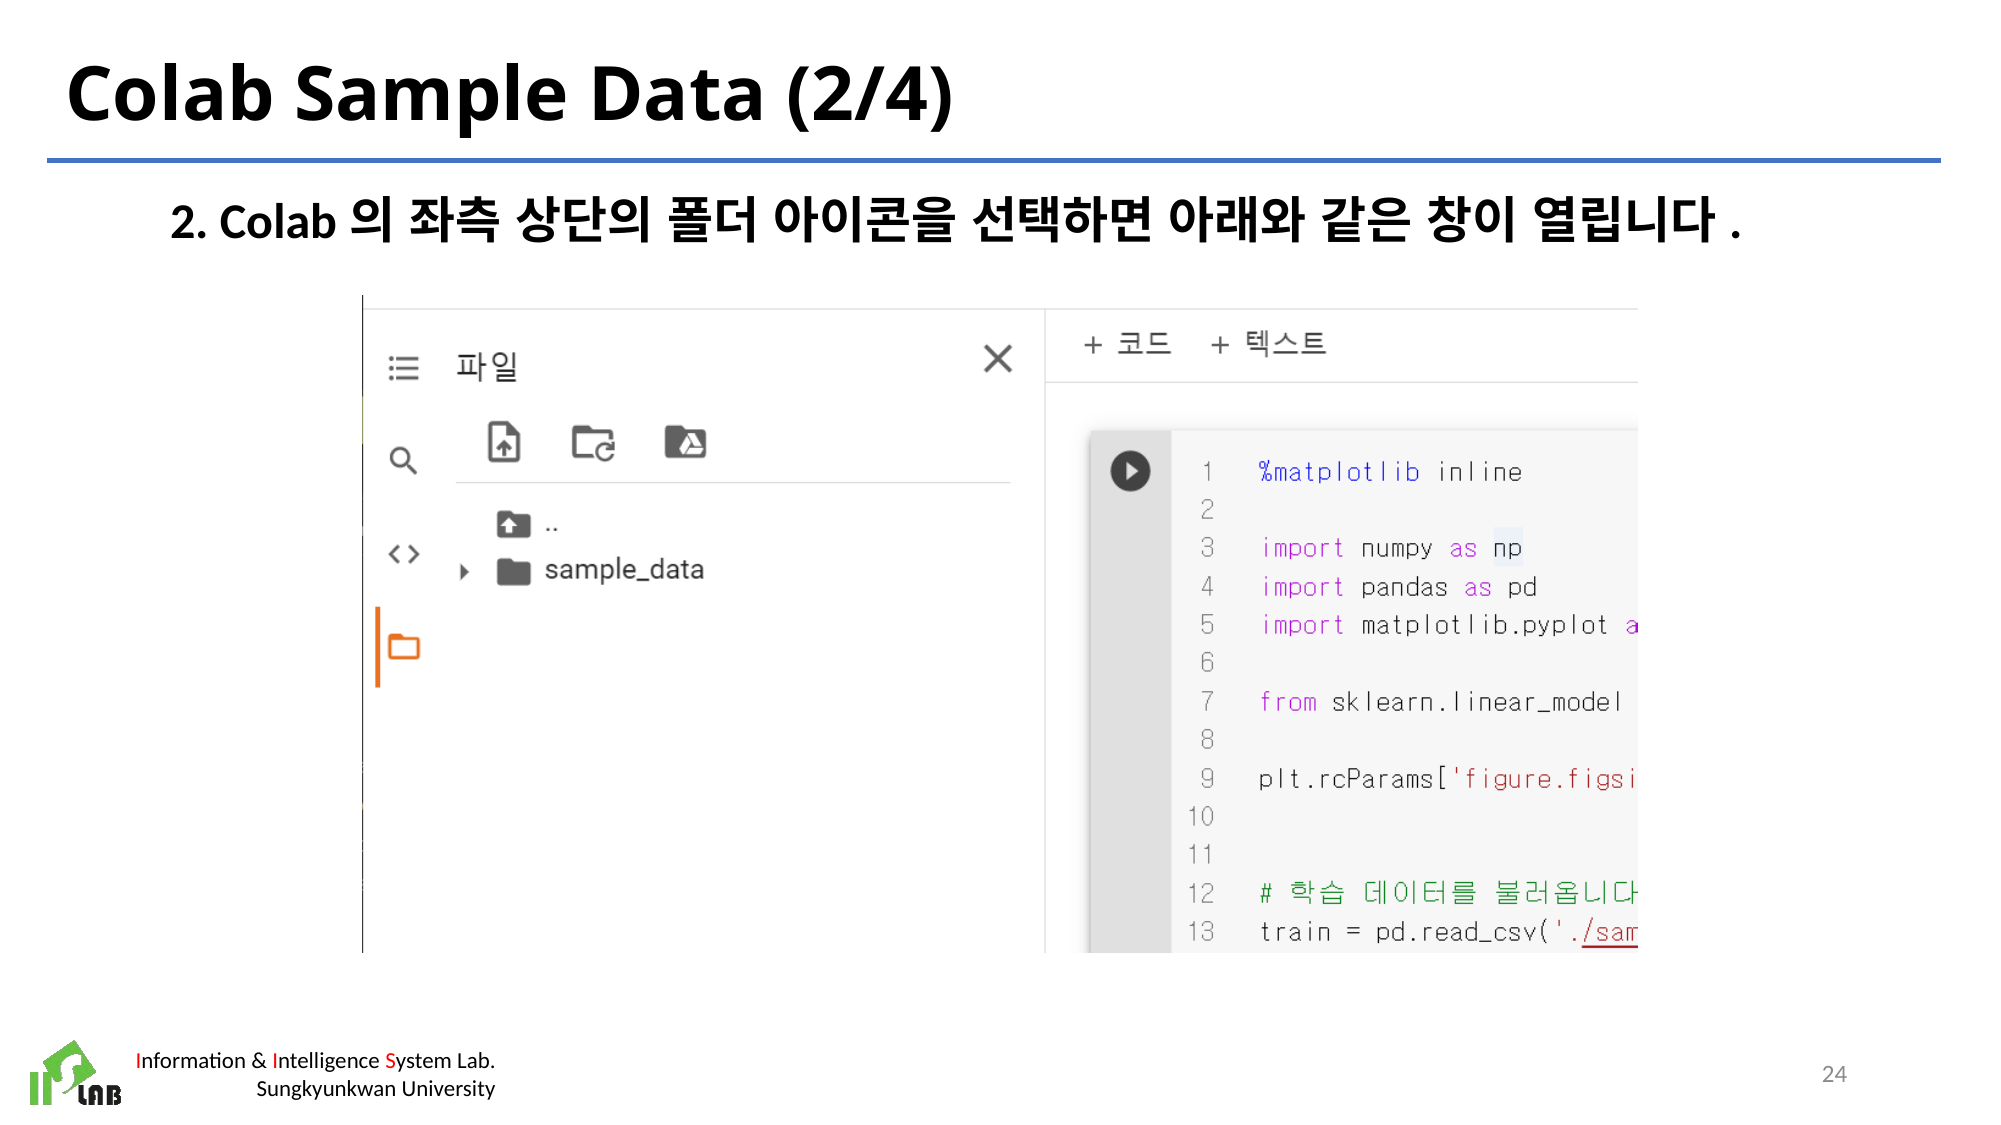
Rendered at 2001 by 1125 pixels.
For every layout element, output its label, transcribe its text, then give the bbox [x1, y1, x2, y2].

slide_number 24 [1412, 1042, 1863, 1103]
picture [362, 295, 1638, 953]
picture [21, 1038, 129, 1110]
title Colab Sample Data (2/4) [50, 35, 1945, 158]
text_box 2. Colab의 좌측 상단의 폴더 아이콘을 선택하면 아래와 같은 창이 열립니다. [155, 181, 1758, 257]
